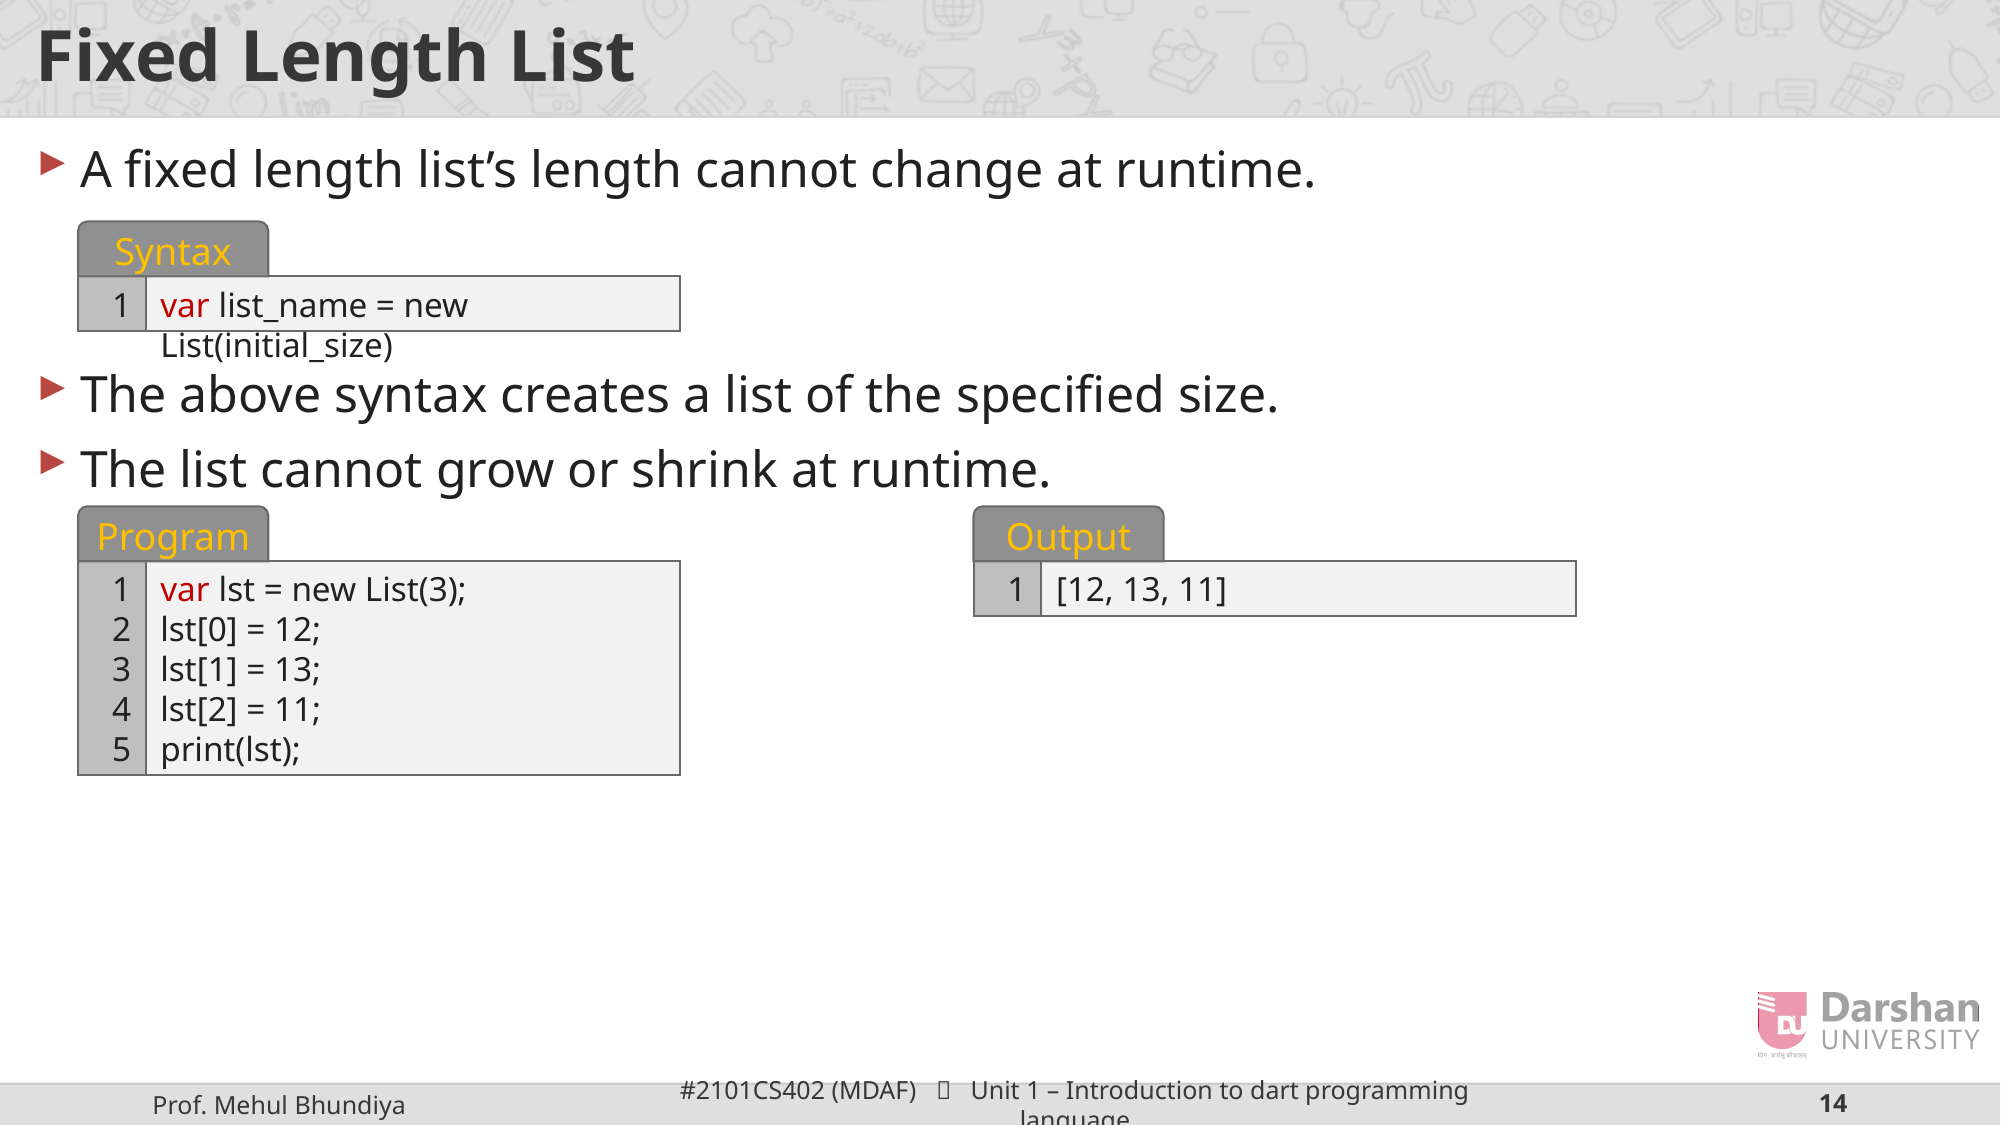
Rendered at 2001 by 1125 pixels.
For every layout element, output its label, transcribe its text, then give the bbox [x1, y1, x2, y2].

list A fixed length list’s length cannot change at runtime. The above syntax creates a list of the specified size. The list cannot grow or shrink at runtime. [21, 137, 1979, 1059]
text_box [78, 506, 681, 776]
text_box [78, 221, 681, 332]
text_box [973, 506, 1576, 617]
title Fixed Length List [0, 0, 2000, 117]
